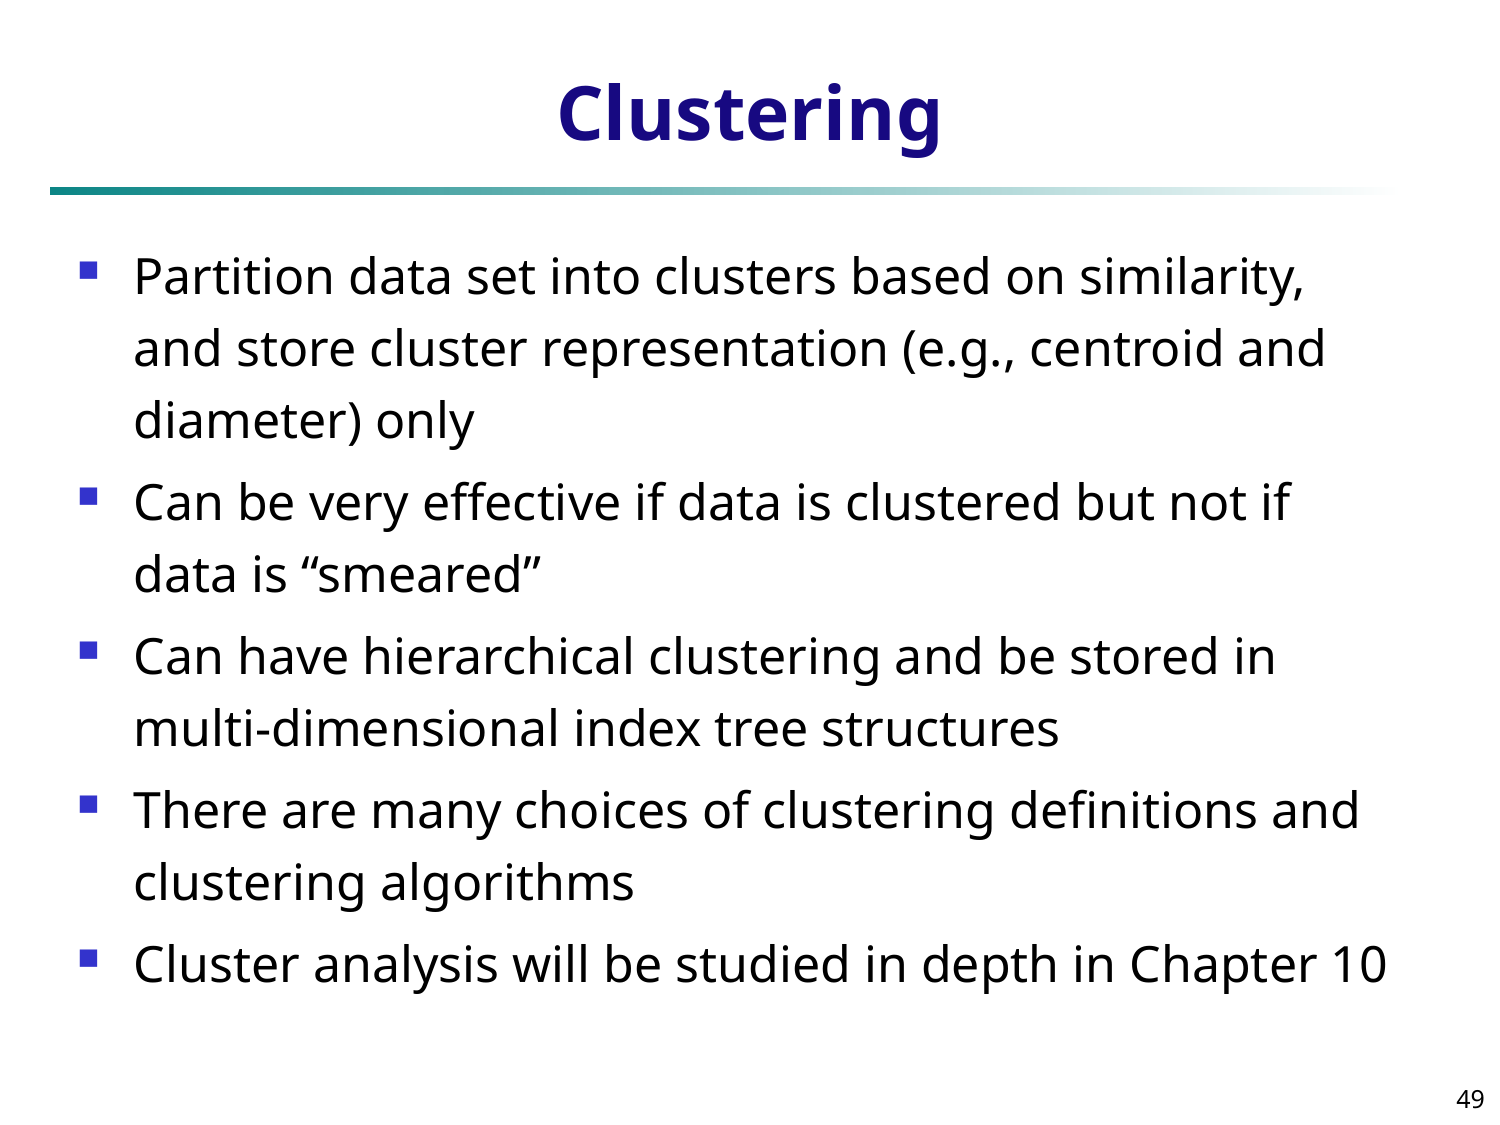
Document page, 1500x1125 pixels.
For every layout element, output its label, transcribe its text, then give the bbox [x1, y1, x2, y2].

slide_number 49 [1187, 1062, 1500, 1125]
title Clustering [0, 62, 1500, 163]
list Partition data set into clusters based on similarity, and store cluster representation (e.g., centroid and diameter) only Can be very effective if data is clustered but not if data is “smeared” Can have hierarchical clustering and be stored in multi-dimensional index tree structures There are many choices of clustering definitions and clustering algorithms Cluster analysis will be studied in depth in Chapter 10 [62, 224, 1413, 1063]
